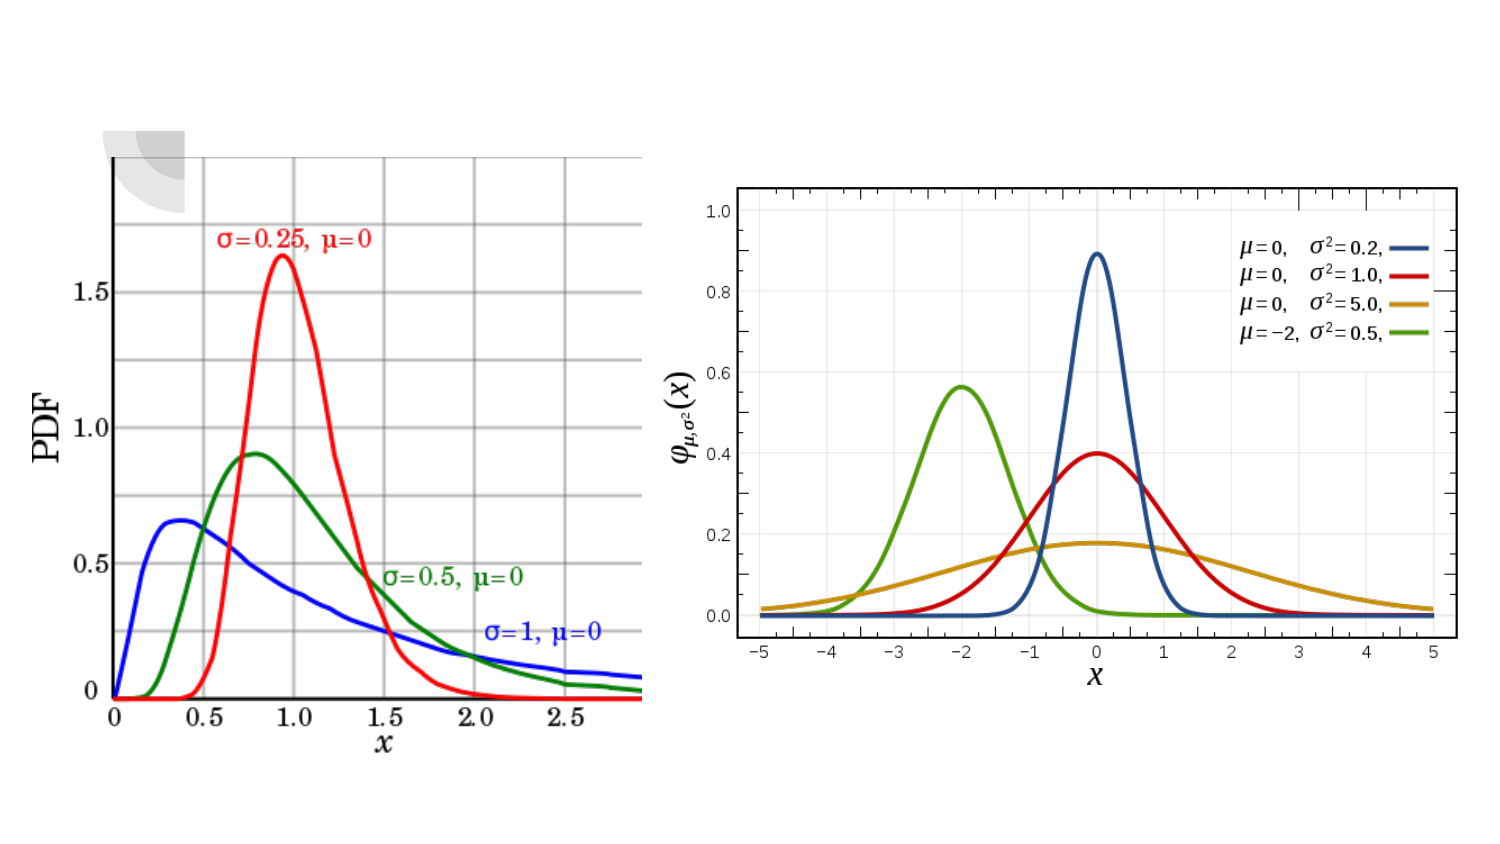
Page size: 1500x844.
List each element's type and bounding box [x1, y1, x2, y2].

picture [32, 156, 643, 767]
picture [659, 177, 1468, 694]
